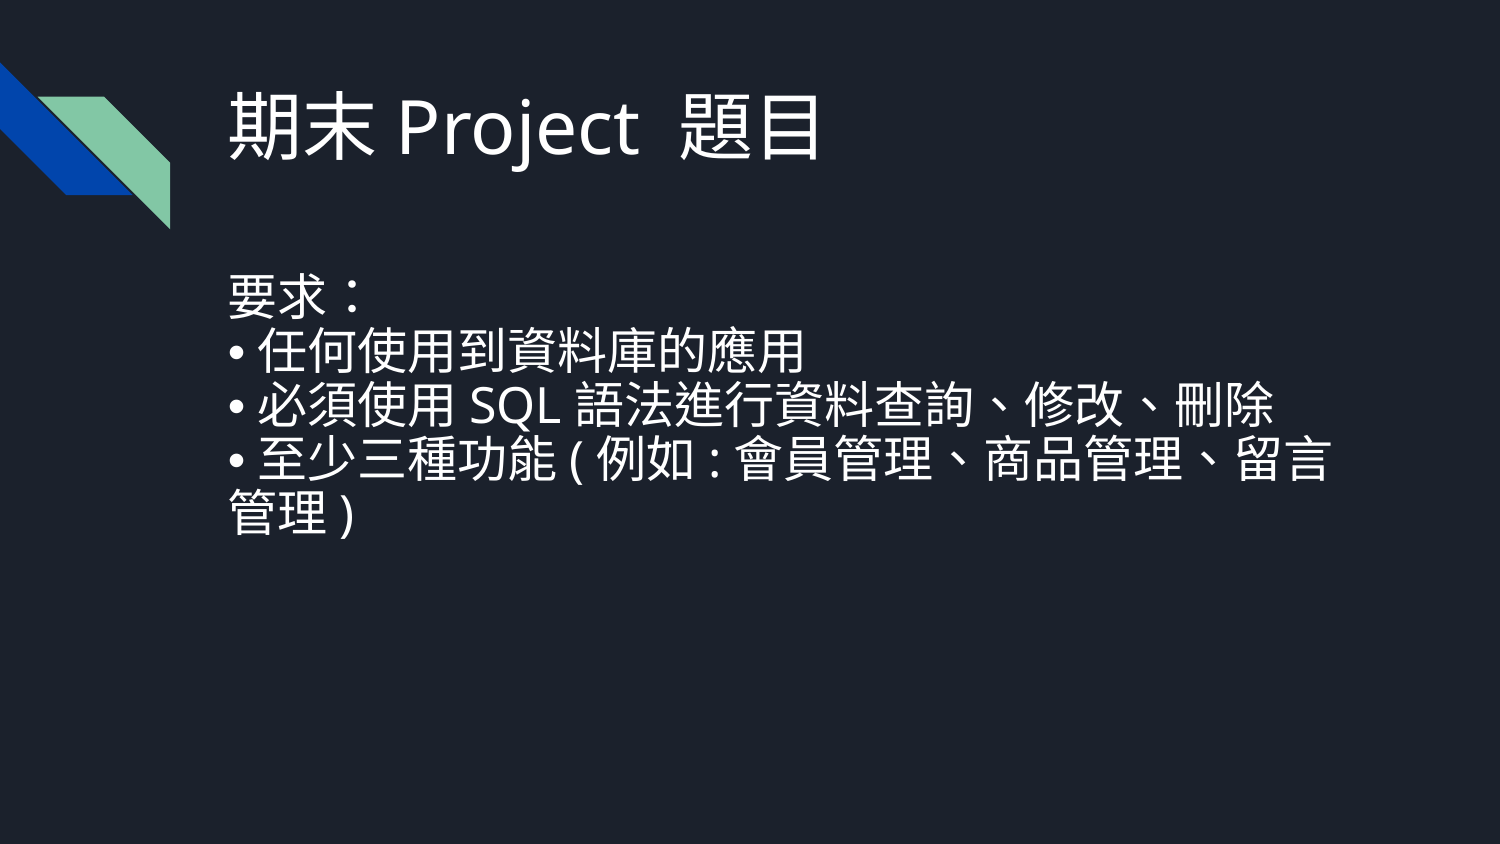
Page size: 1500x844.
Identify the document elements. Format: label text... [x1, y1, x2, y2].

title 期末Project 題目 [212, 64, 1368, 215]
list 要求： •任何使用到資料庫的應用 •必須使用SQL語法進行資料查詢、修改、刪除 •至少三種功能(例如:會員管理、商品管理、留言管理) [212, 257, 1368, 735]
